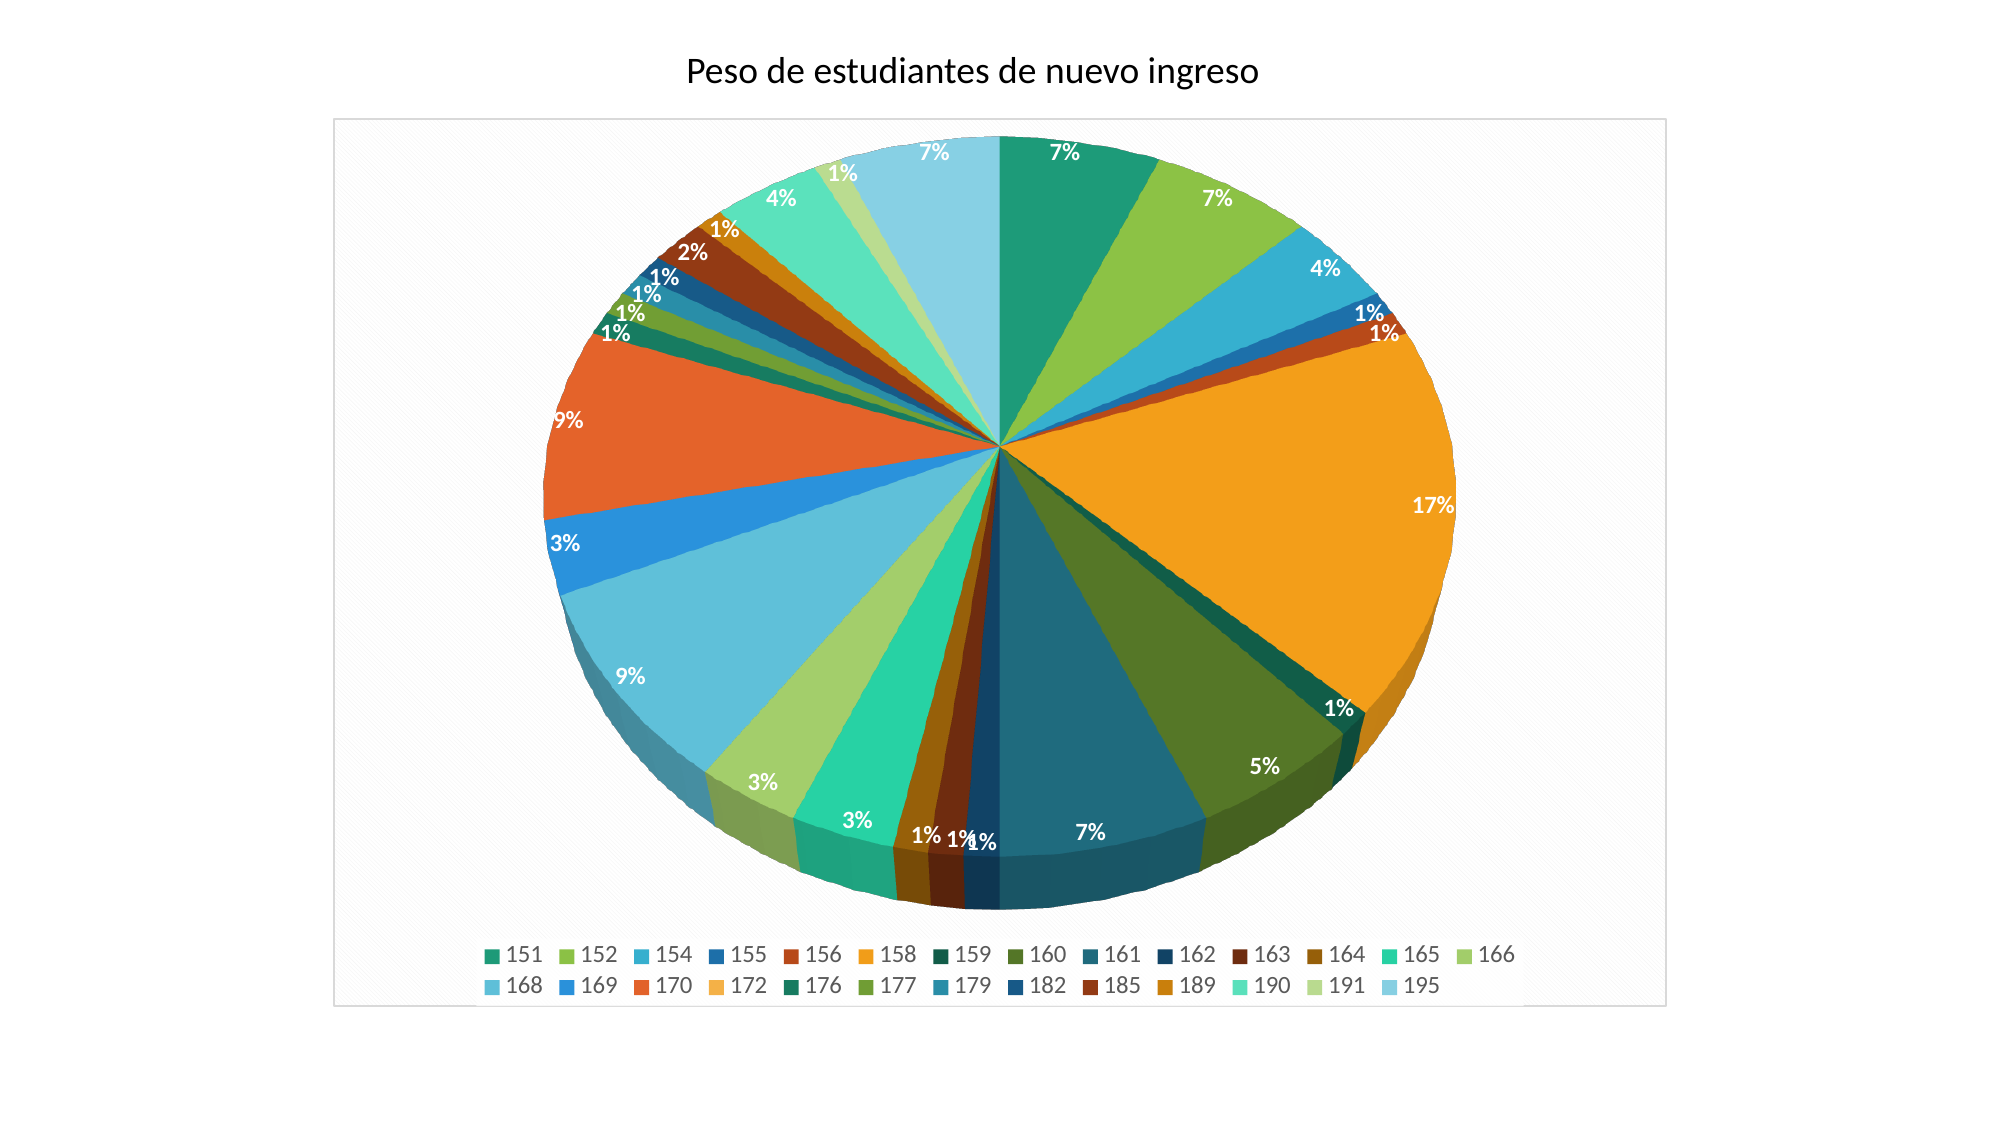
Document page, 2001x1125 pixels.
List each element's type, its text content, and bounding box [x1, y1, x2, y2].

text_box Peso de estudiantes de nuevo ingreso [671, 38, 1284, 99]
chart [333, 117, 1667, 1007]
